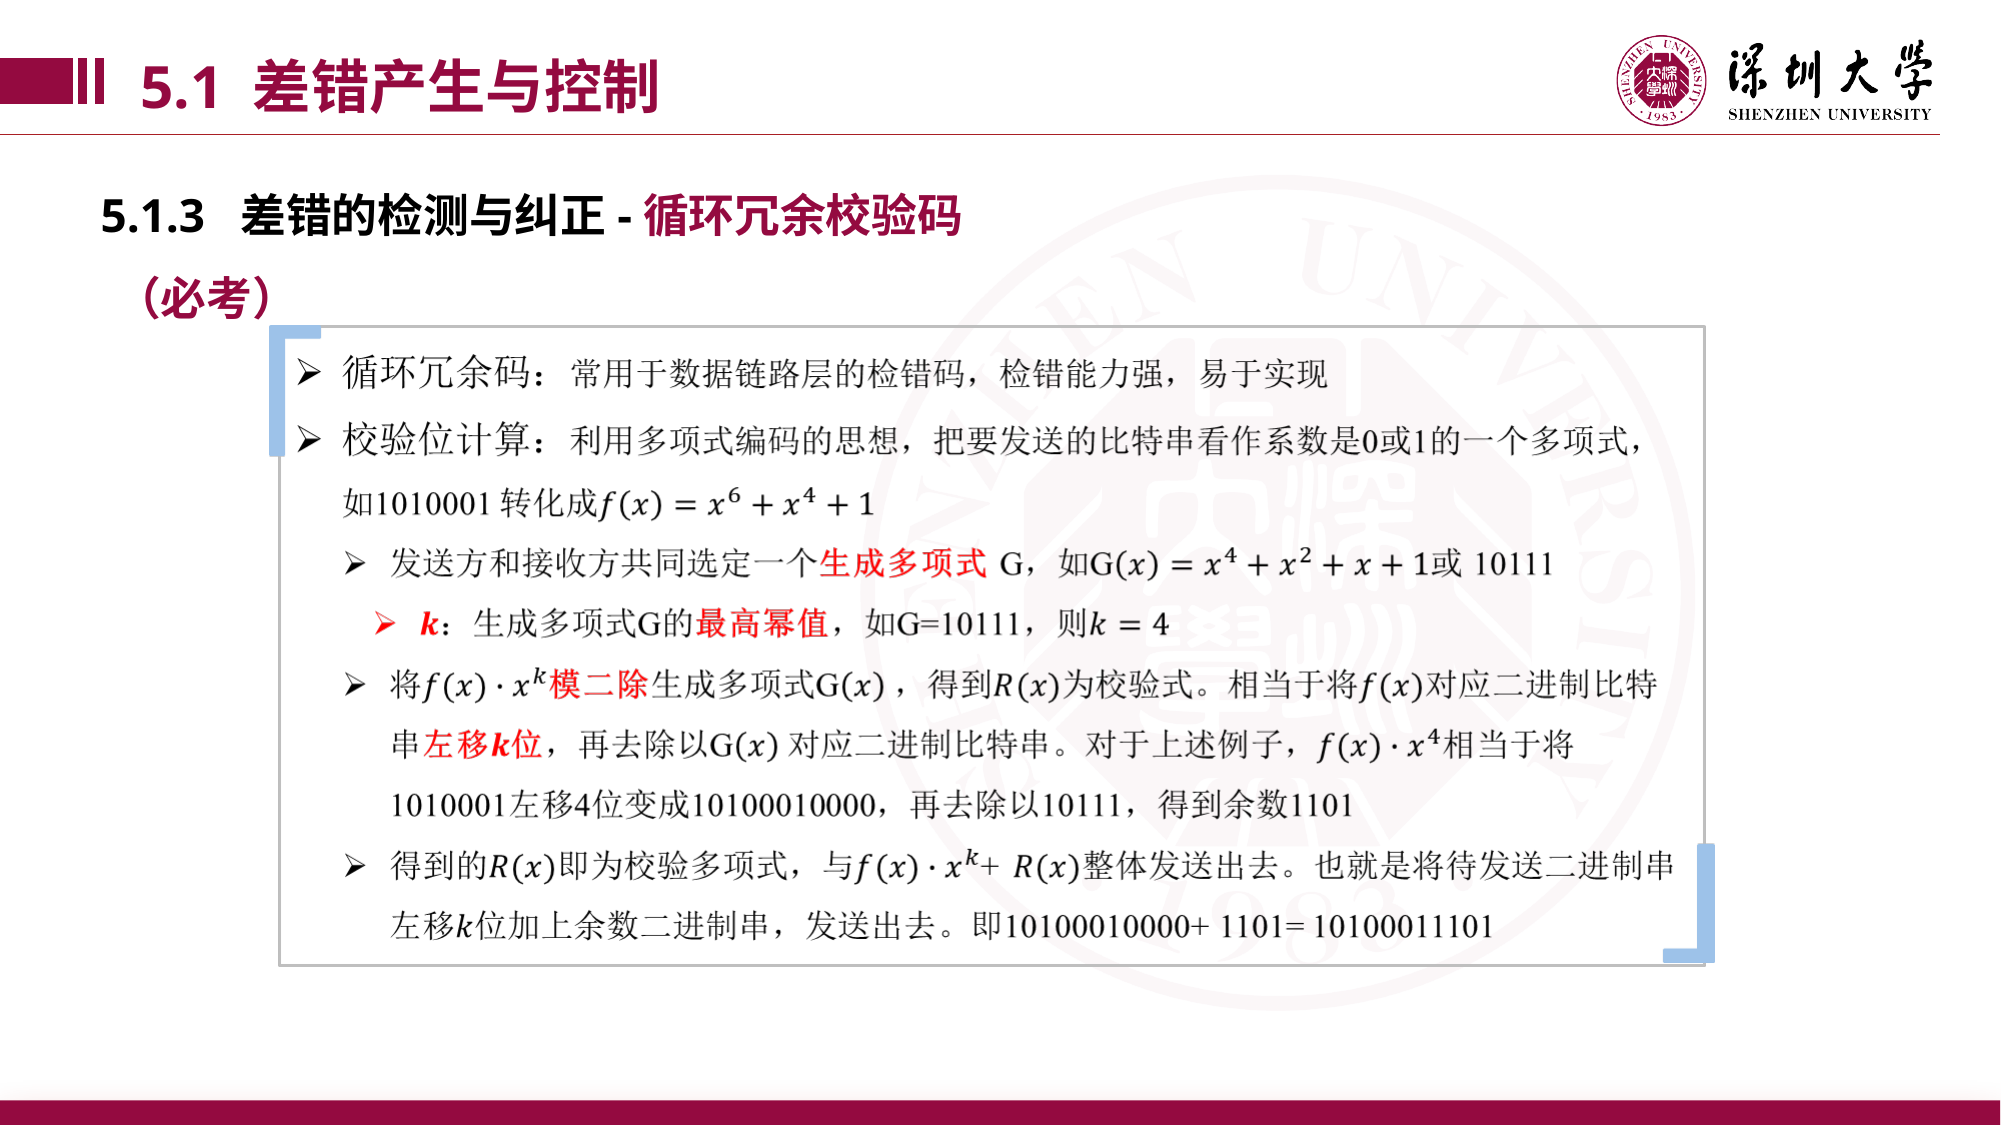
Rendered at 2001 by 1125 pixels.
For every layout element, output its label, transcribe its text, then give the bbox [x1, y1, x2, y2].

picture [269, 0, 1973, 1055]
text_box 5.1.3 差错的检测与纠正-循环冗余校验码（必考） [85, 152, 1000, 332]
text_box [0, 59, 103, 104]
text_box 5.1 差错产生与控制 [140, 40, 661, 128]
